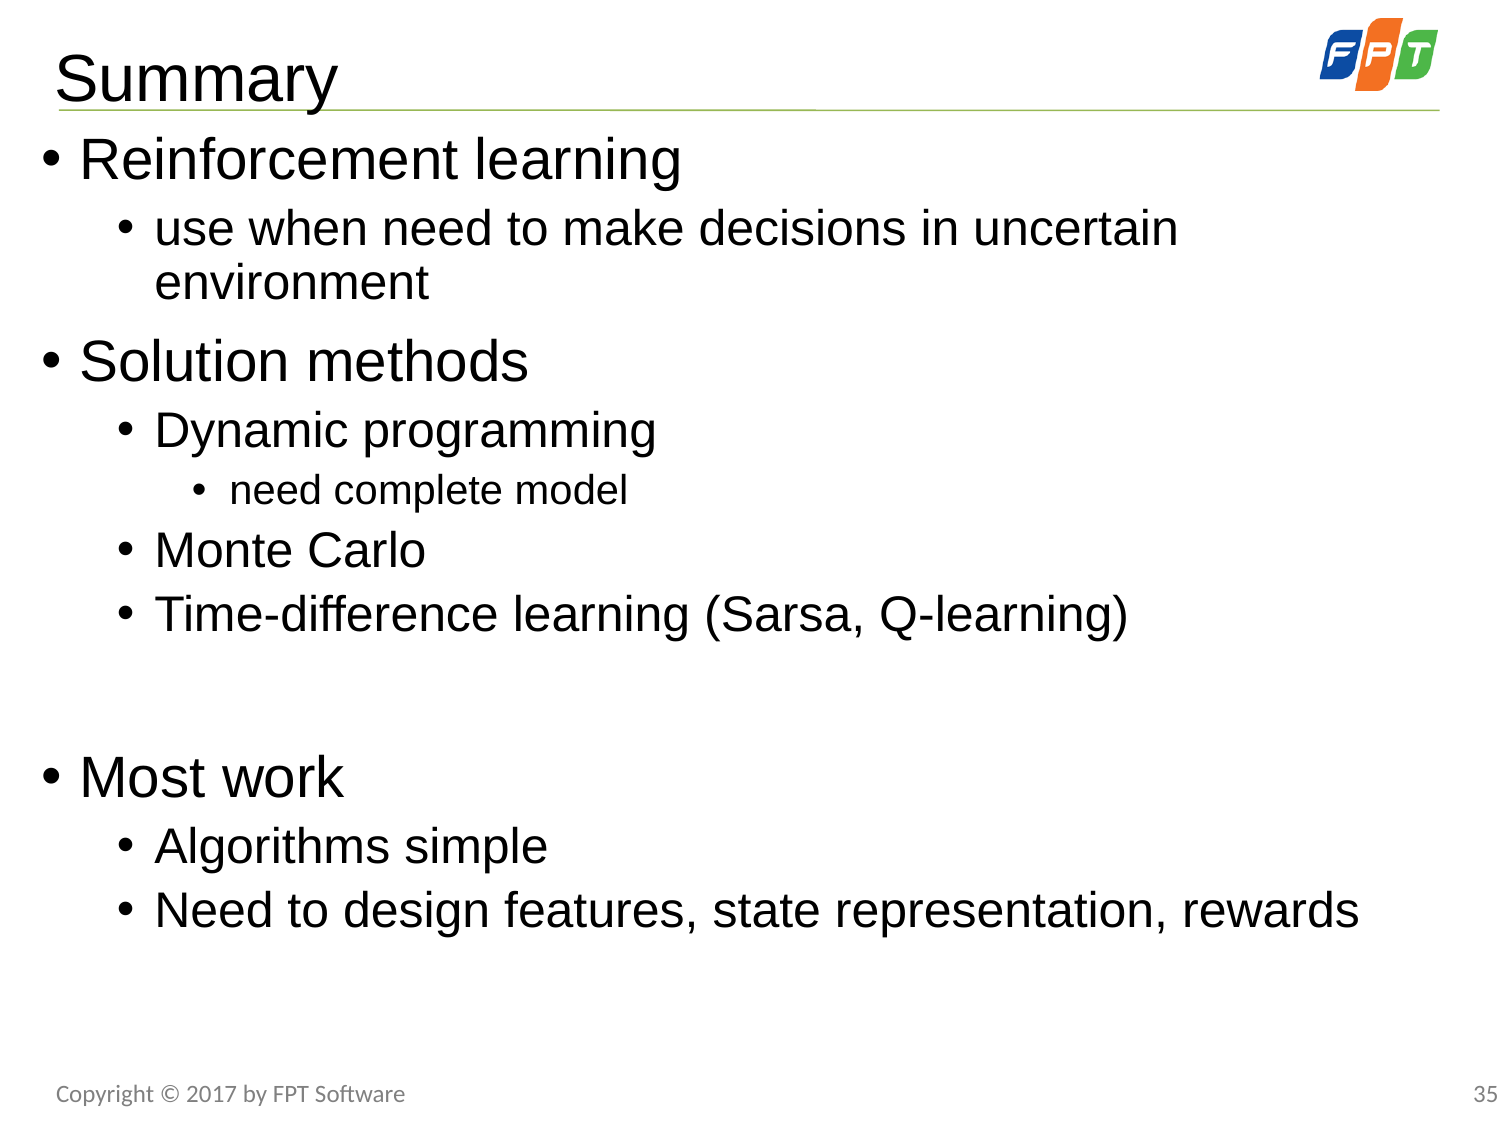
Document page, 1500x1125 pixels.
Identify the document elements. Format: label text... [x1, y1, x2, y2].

picture [1317, 16, 1439, 93]
title Summary [54, 44, 1330, 116]
list Reinforcement learning use when need to make decisions in uncertain environment Solution methods Dynamic programming need complete model Monte Carlo Time-difference learning (Sarsa, Q-learning) Most work Algorithms simple Need to design features, state representation, rewards [41, 128, 1392, 1054]
